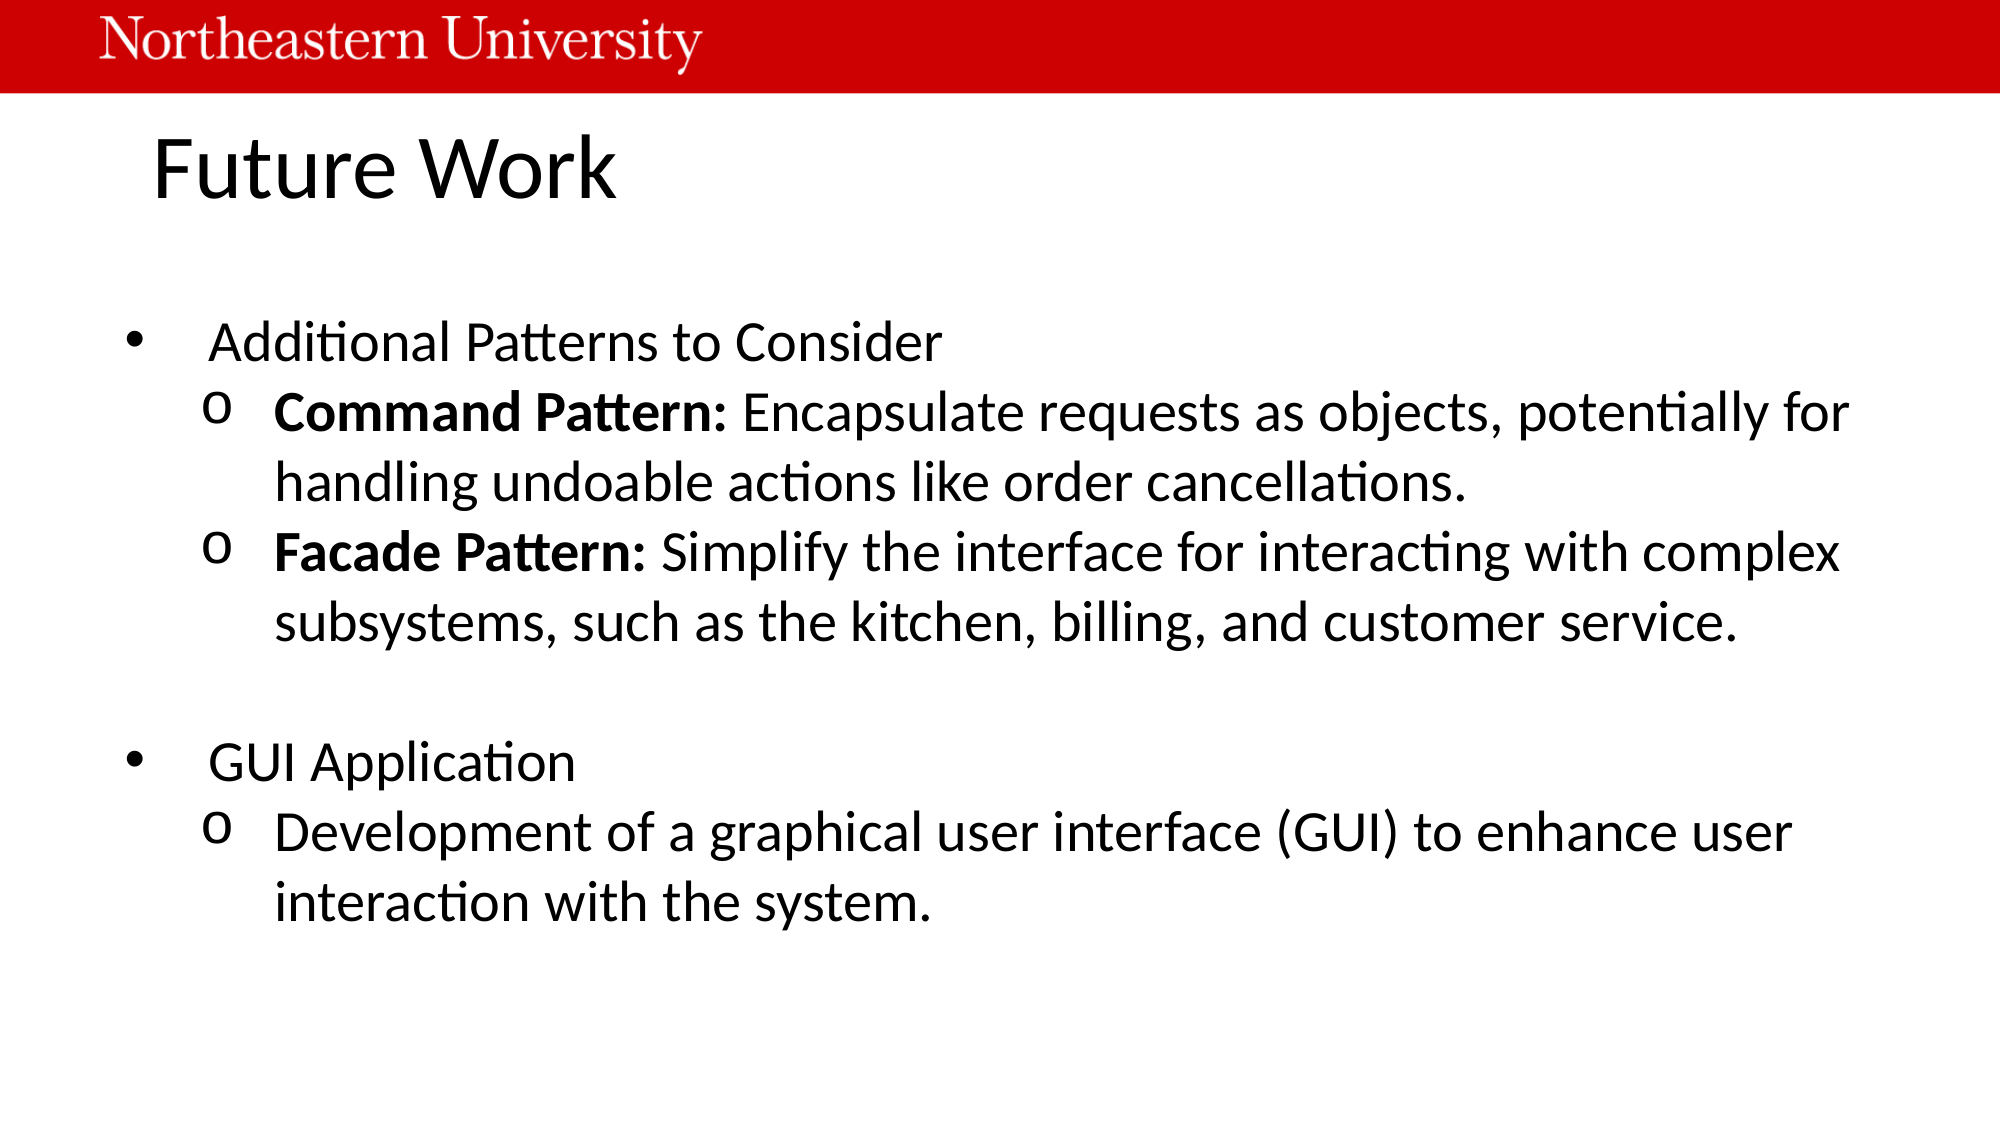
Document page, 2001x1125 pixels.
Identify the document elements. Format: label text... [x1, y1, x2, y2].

text_box Additional Patterns to Consider Command Pattern: Encapsulate requests as objects, potentially for handling undoable actions like order cancellations. Facade Pattern: Simplify the interface for interacting with complex subsystems, such as the kitchen, billing, and customer service. GUI Application Development of a graphical user interface (GUI) to enhance user interaction with the system. [109, 295, 1891, 941]
title Future Work [137, 59, 1863, 278]
picture [99, 15, 703, 75]
